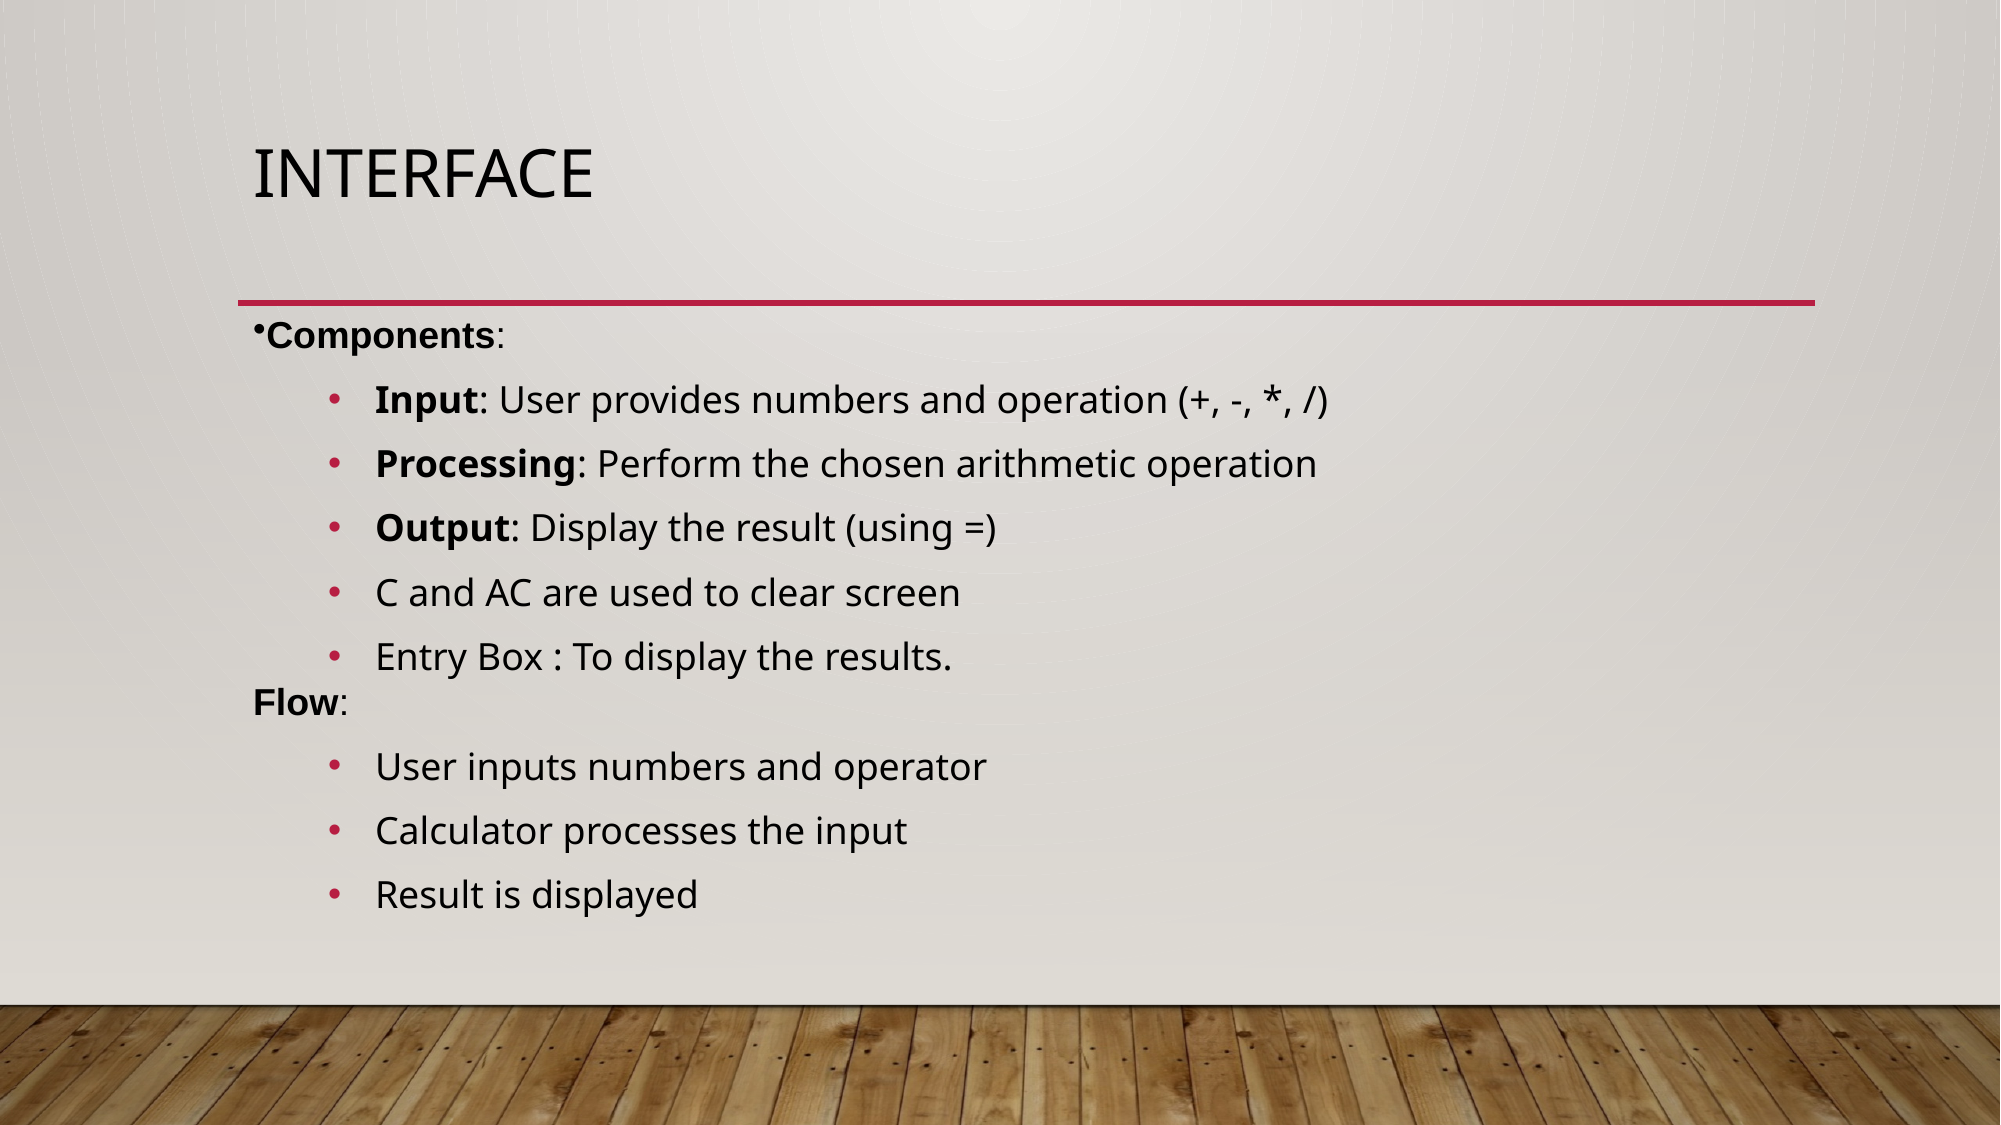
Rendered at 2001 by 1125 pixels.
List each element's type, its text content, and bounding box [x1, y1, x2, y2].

picture [0, 1005, 2000, 1125]
list Components: Input: User provides numbers and operation (+, -, *, /) Processing: Perform the chosen arithmetic operation Output: Display the result (using =) C and AC are used to clear screen Entry Box : To display the results. Flow: User inputs numbers and operator Calculator processes the input Result is displayed [238, 287, 1814, 941]
title Interface [238, 131, 1814, 287]
